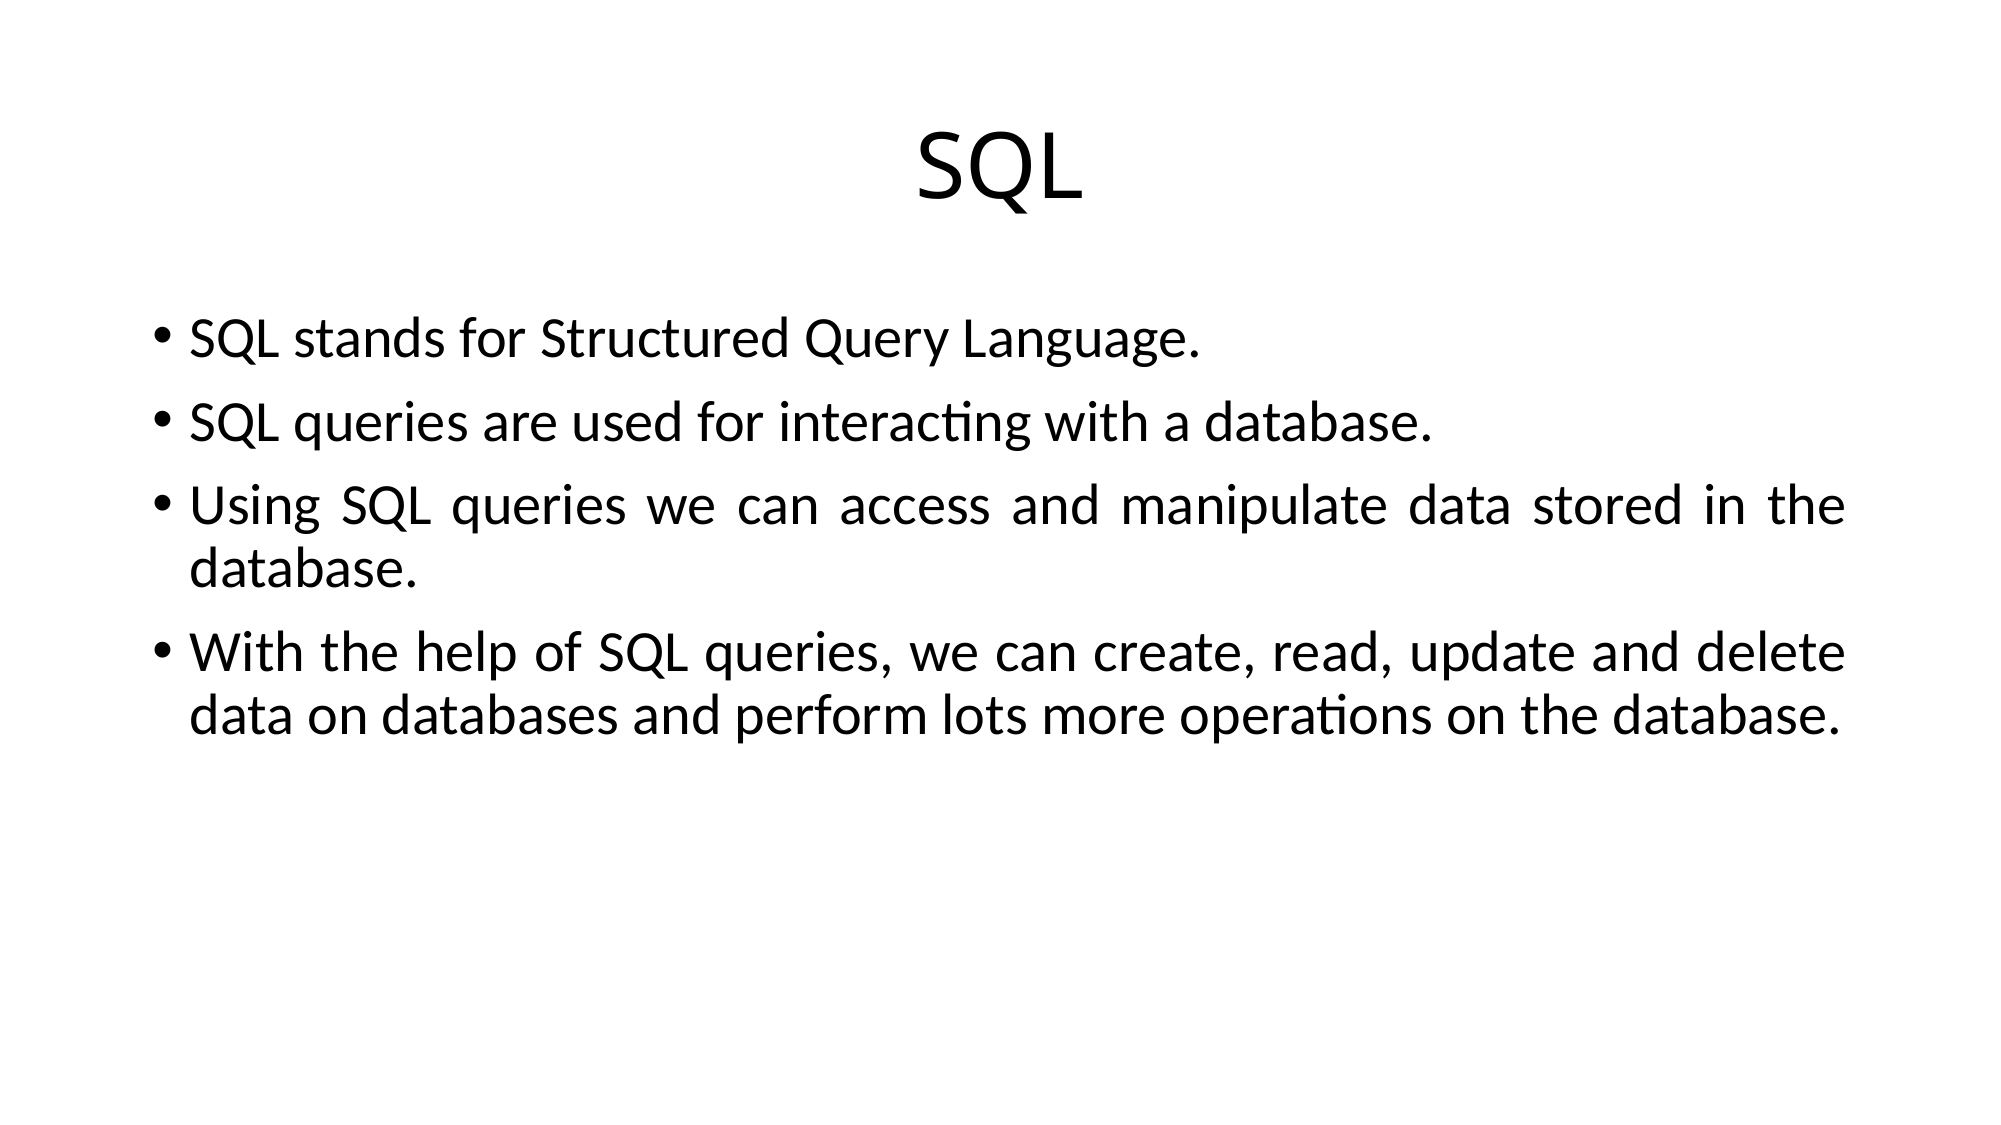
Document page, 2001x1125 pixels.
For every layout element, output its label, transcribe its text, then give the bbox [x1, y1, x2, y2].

title SQL [137, 59, 1863, 278]
list SQL stands for Structured Query Language. SQL queries are used for interacting with a database. Using SQL queries we can access and manipulate data stored in the database. With the help of SQL queries, we can create, read, update and delete data on databases and perform lots more operations on the database. [137, 299, 1863, 1014]
